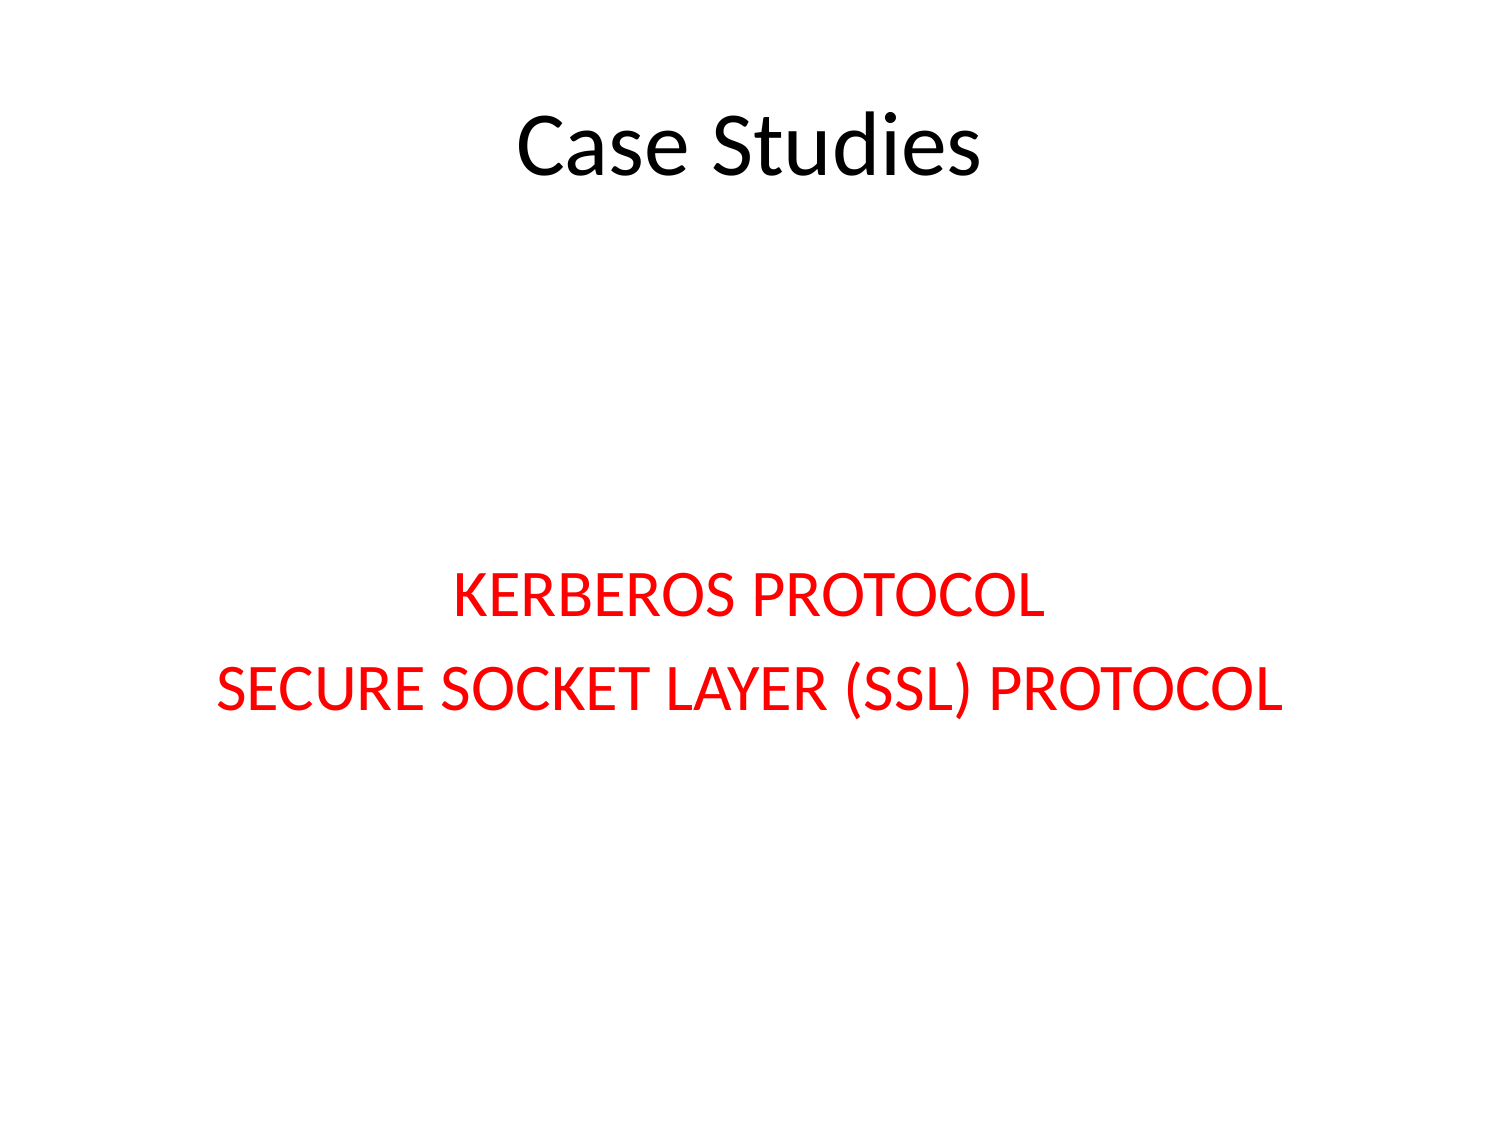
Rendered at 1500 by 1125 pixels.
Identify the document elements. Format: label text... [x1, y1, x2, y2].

list KERBEROS PROTOCOL SECURE SOCKET LAYER (SSL) PROTOCOL [75, 262, 1425, 1005]
title Case Studies [75, 45, 1425, 233]
